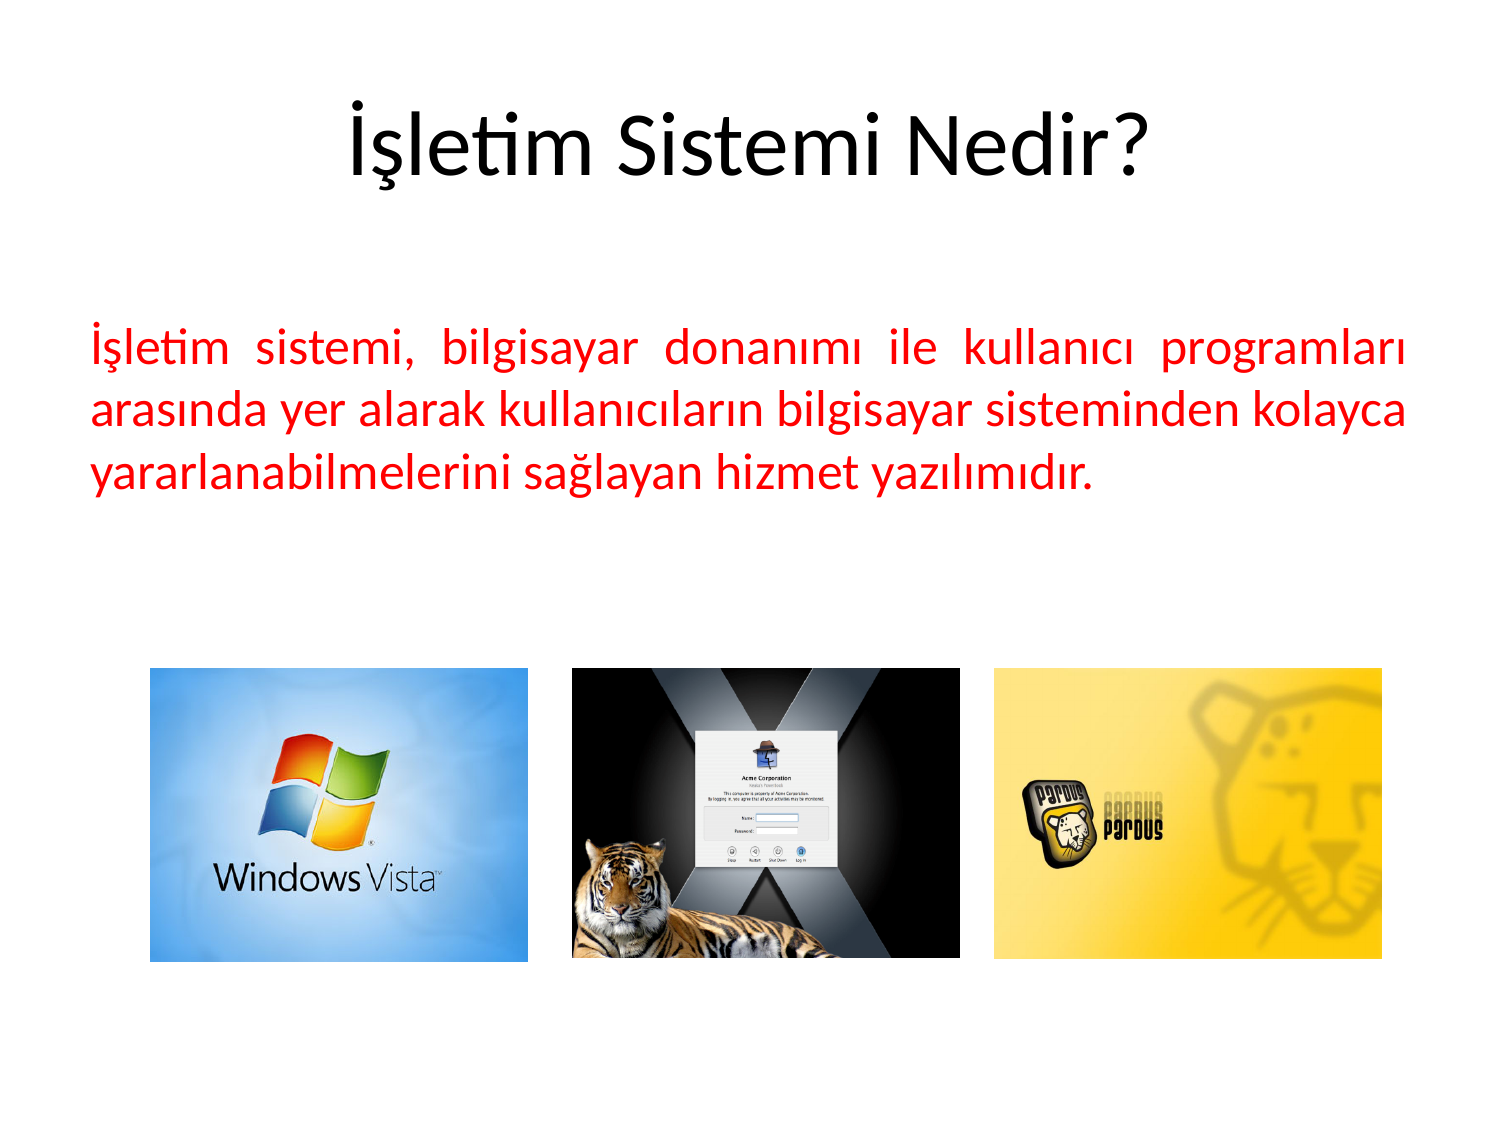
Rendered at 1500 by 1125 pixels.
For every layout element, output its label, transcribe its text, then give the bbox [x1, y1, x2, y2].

title İşletim Sistemi Nedir? [75, 45, 1425, 233]
picture [150, 668, 528, 962]
picture [572, 668, 960, 959]
picture [994, 668, 1382, 960]
list İşletim sistemi, bilgisayar donanımı ile kullanıcı programları arasında yer alarak kullanıcıların bilgisayar sisteminden kolayca yararlanabilmelerini sağlayan hizmet yazılımıdır. [75, 304, 1425, 551]
